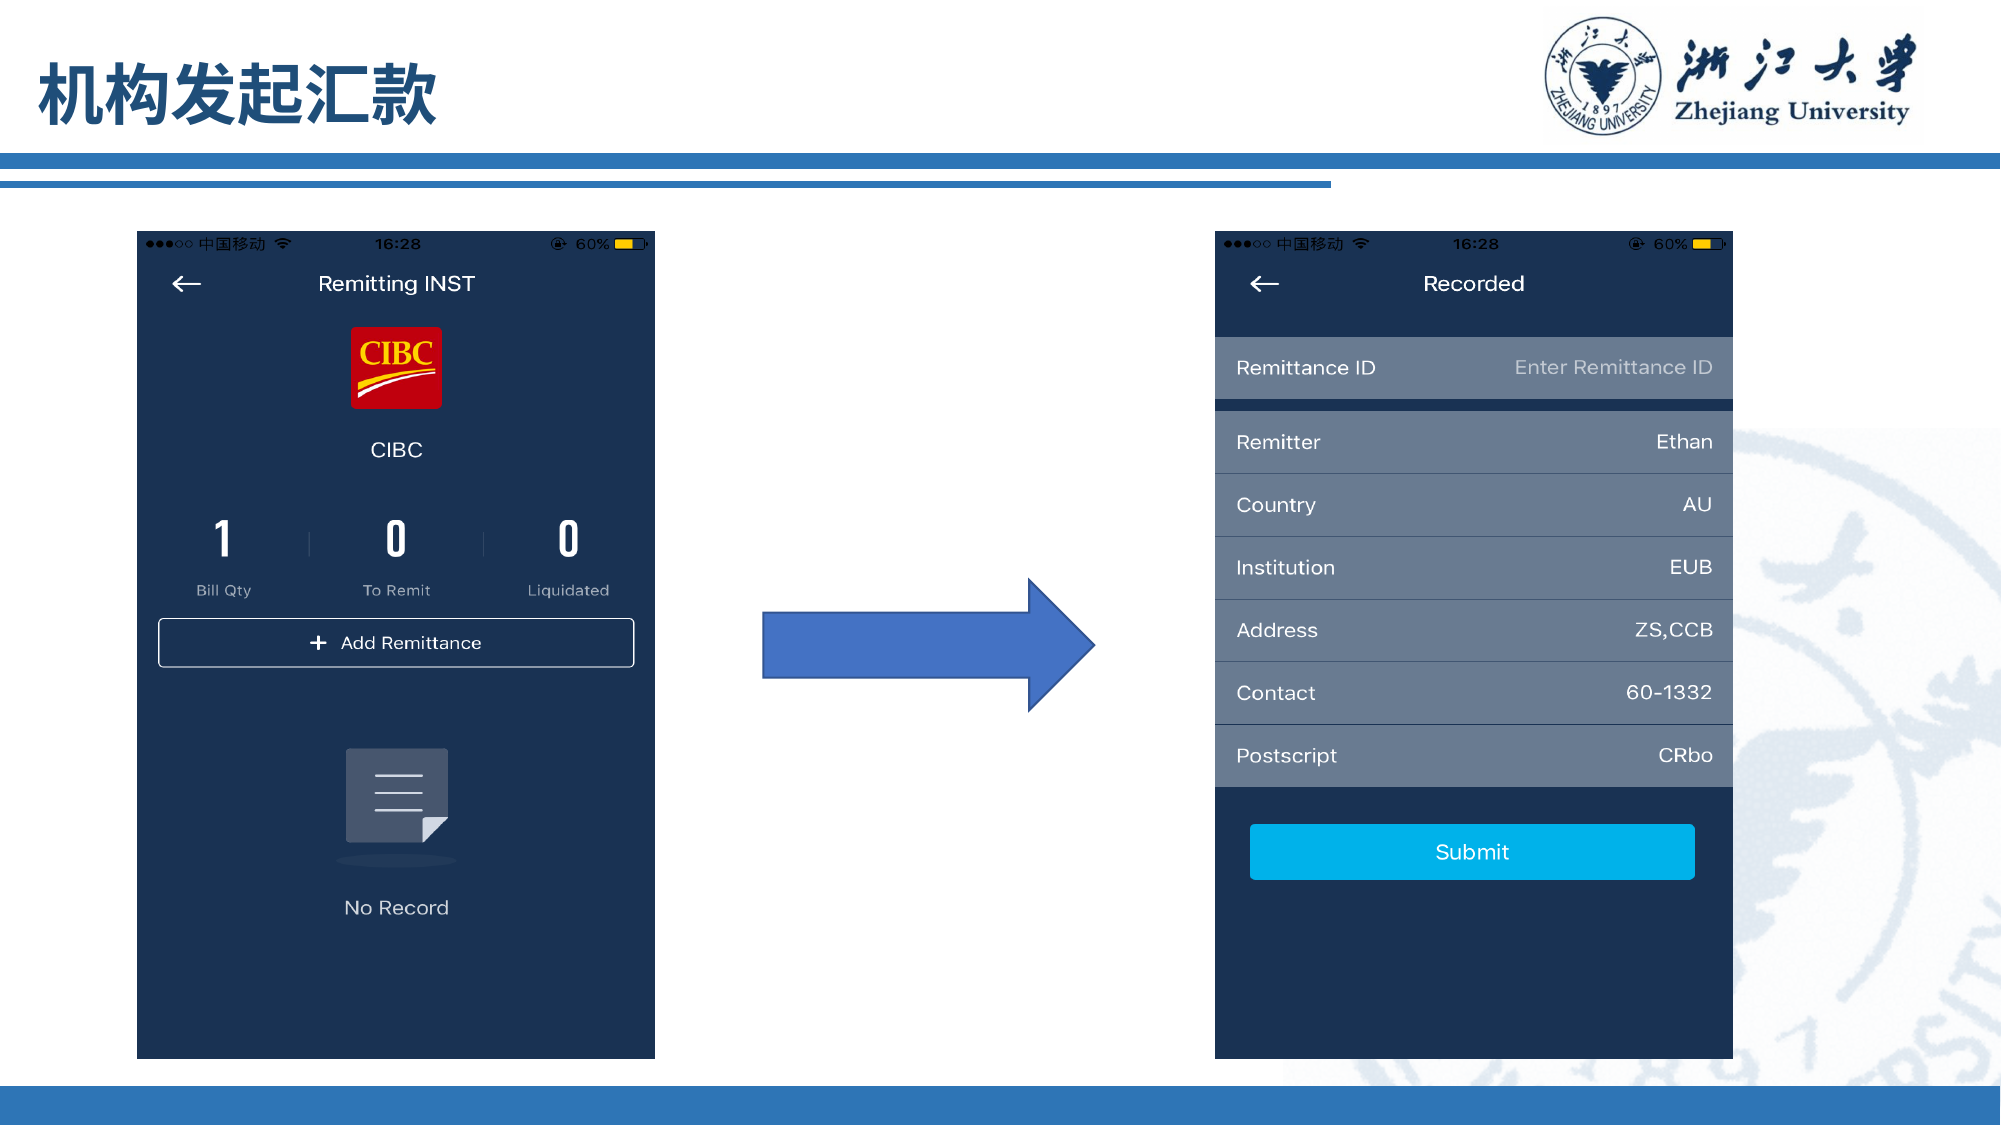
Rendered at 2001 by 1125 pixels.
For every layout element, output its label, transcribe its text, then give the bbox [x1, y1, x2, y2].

title 机构发起汇款 [22, 40, 929, 142]
picture [1543, 6, 1924, 145]
picture [1215, 231, 1733, 1059]
text_box [762, 577, 1096, 713]
picture [137, 231, 655, 1059]
